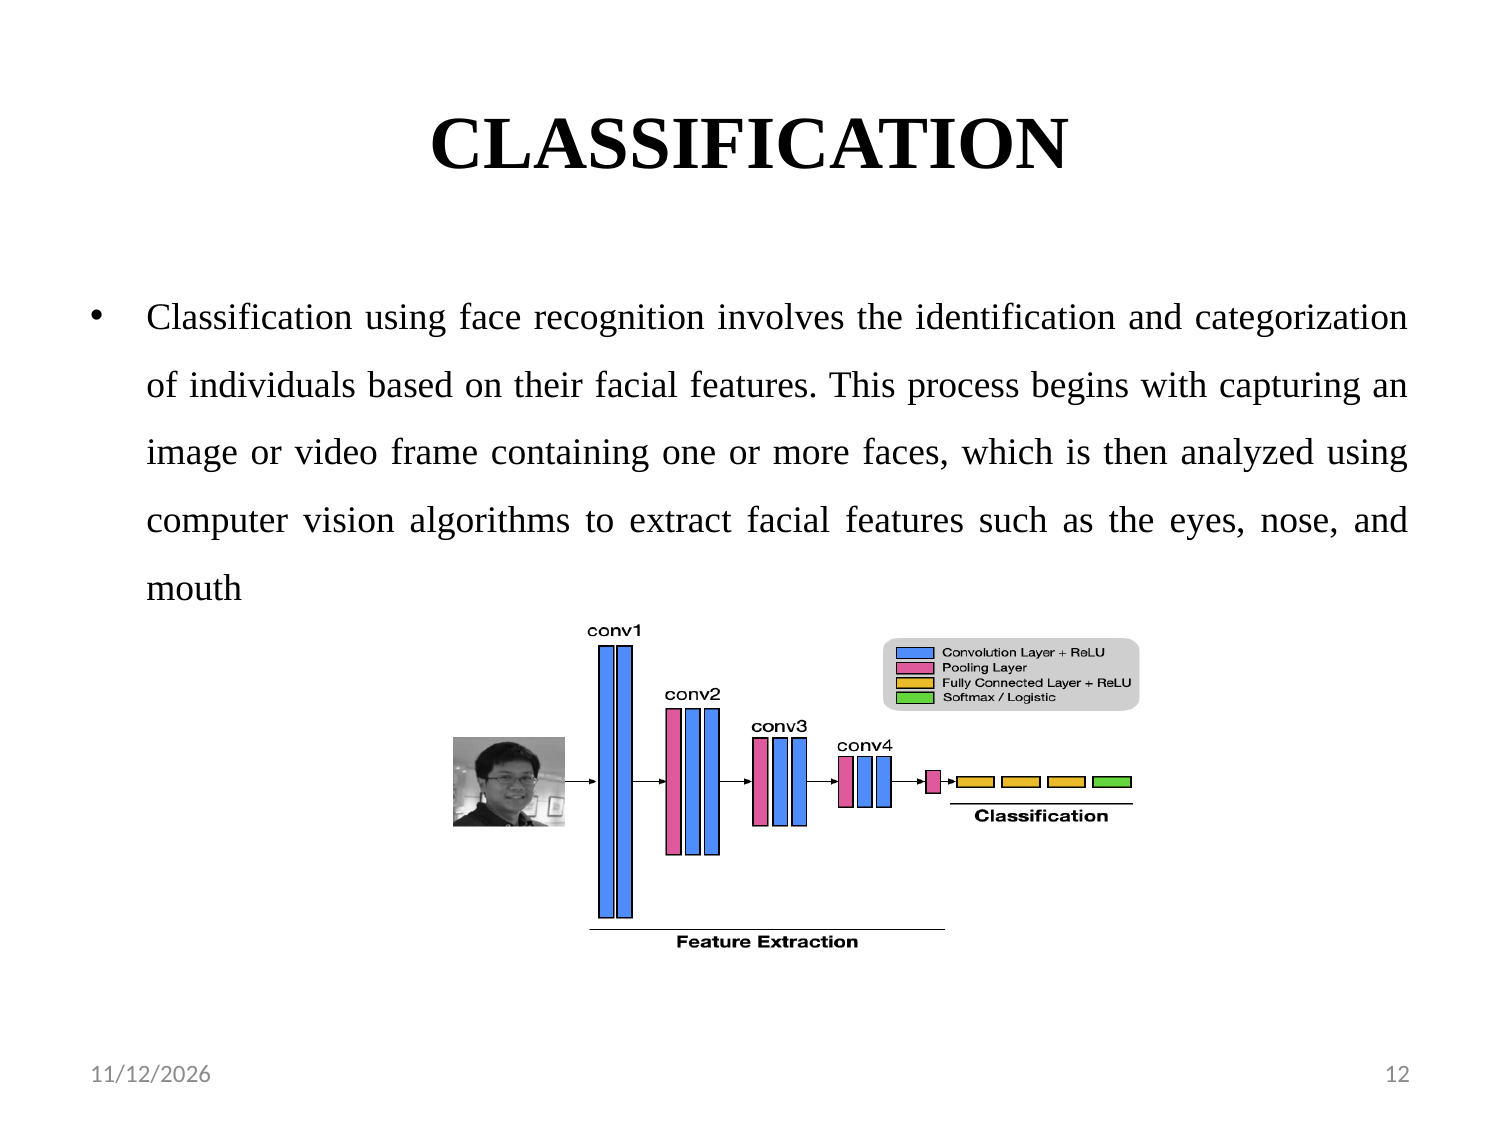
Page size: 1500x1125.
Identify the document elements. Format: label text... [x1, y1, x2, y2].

list Classification using face recognition involves the identification and categorization of individuals based on their facial features. This process begins with capturing an image or video frame containing one or more faces, which is then analyzed using computer vision algorithms to extract facial features such as the eyes, nose, and mouth [75, 262, 1425, 1005]
title CLASSIFICATION [75, 45, 1425, 233]
picture [442, 609, 1152, 961]
slide_number 12 [1074, 1042, 1425, 1103]
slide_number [75, 1042, 425, 1103]
